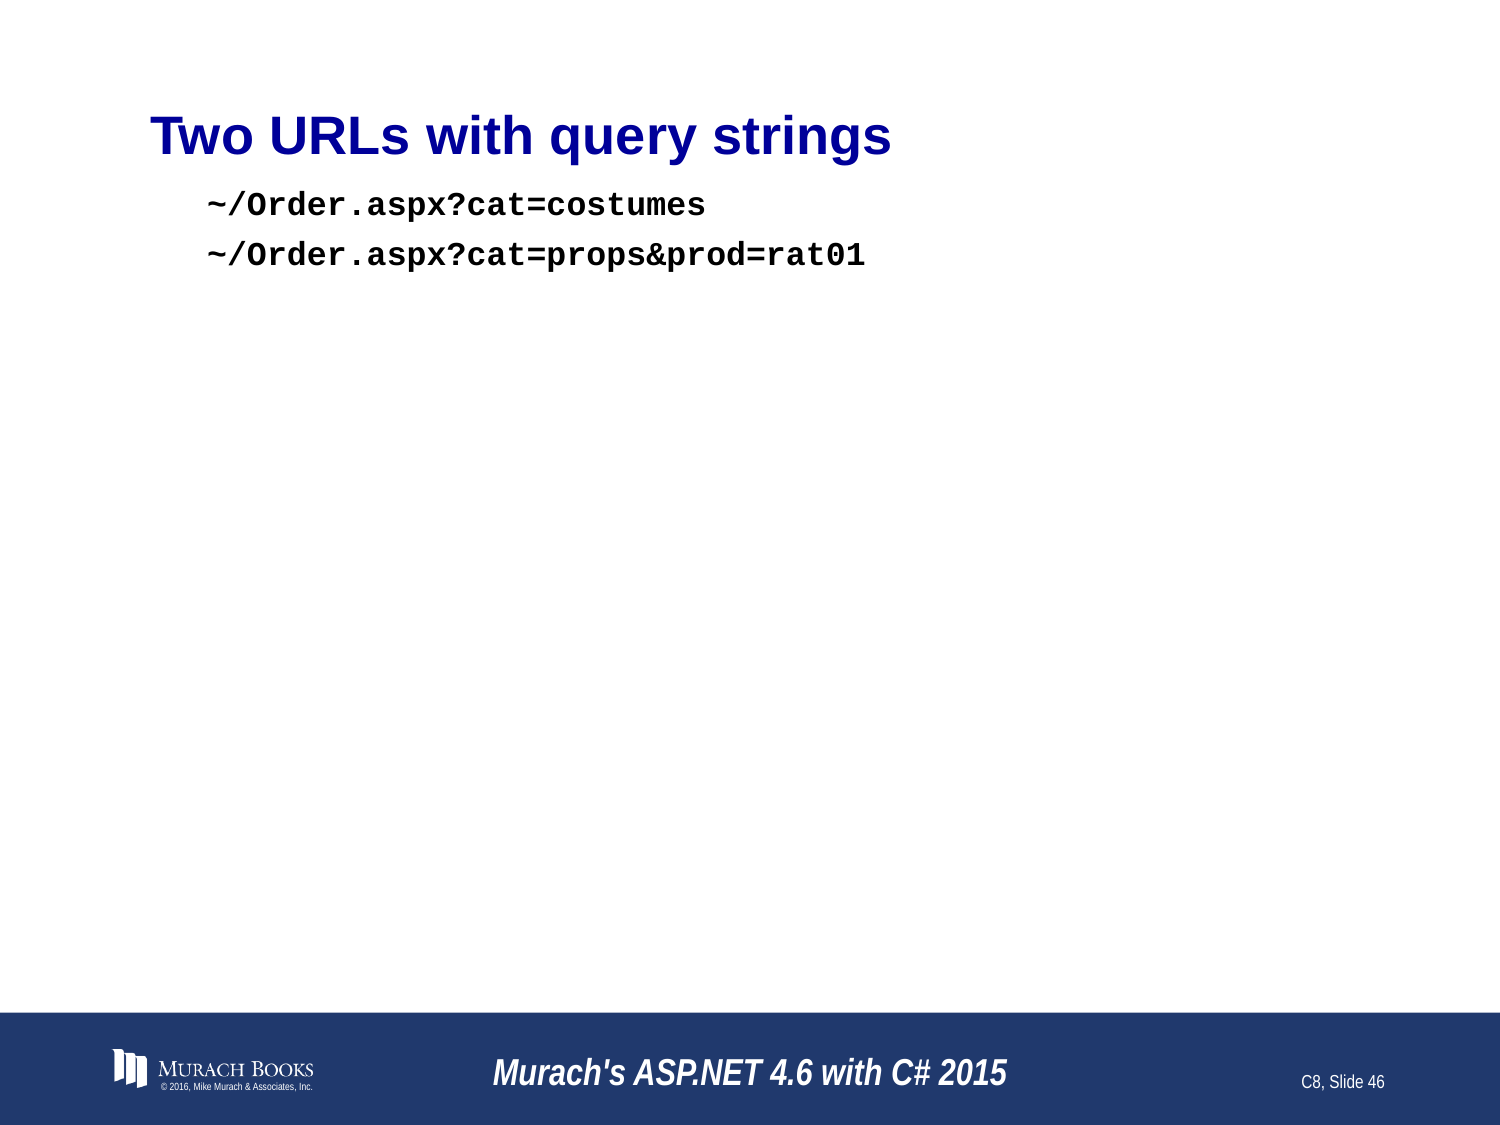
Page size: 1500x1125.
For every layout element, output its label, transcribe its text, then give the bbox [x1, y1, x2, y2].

title Two URLs with query strings [150, 99, 1350, 166]
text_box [149, 187, 1348, 289]
slide_number C8, Slide 46 [1087, 1025, 1400, 1100]
slide_number Murach's ASP.NET 4.6 with C# 2015 [463, 1025, 1050, 1100]
footer © 2016, Mike Murach & Associates, Inc. [12, 1025, 463, 1100]
